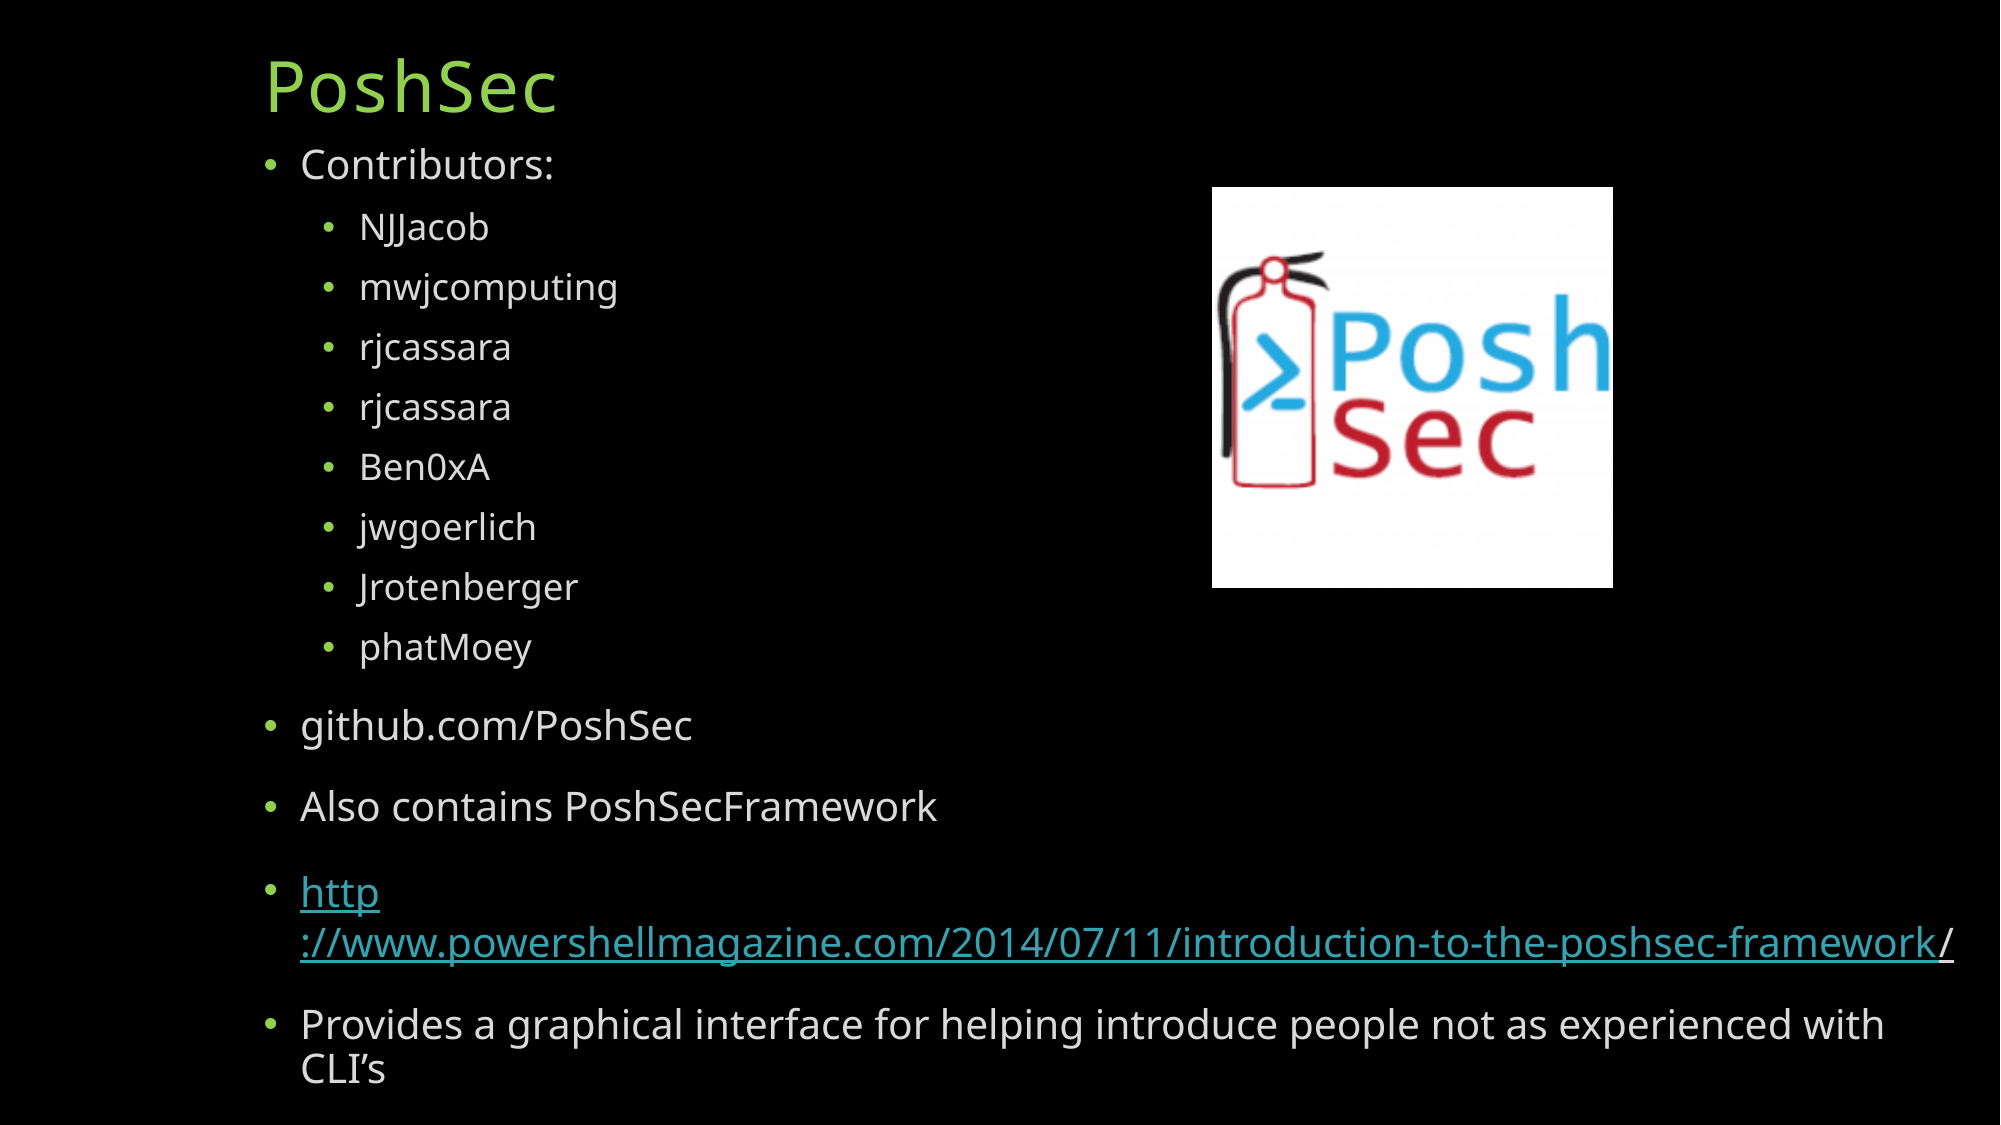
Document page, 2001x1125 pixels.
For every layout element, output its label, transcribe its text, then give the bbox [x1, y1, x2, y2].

list Contributors: NJJacob mwjcomputing rjcassara rjcassara Ben0xA jwgoerlich Jrotenberger phatMoey github.com/PoshSec Also contains PoshSecFramework http://www.powershellmagazine.com/2014/07/11/introduction-to-the-poshsec-framework/ Provides a graphical interface for helping introduce people not as experienced with CLI’s [248, 137, 1975, 1113]
picture [1212, 187, 1613, 588]
title PoshSec [249, 42, 1758, 136]
